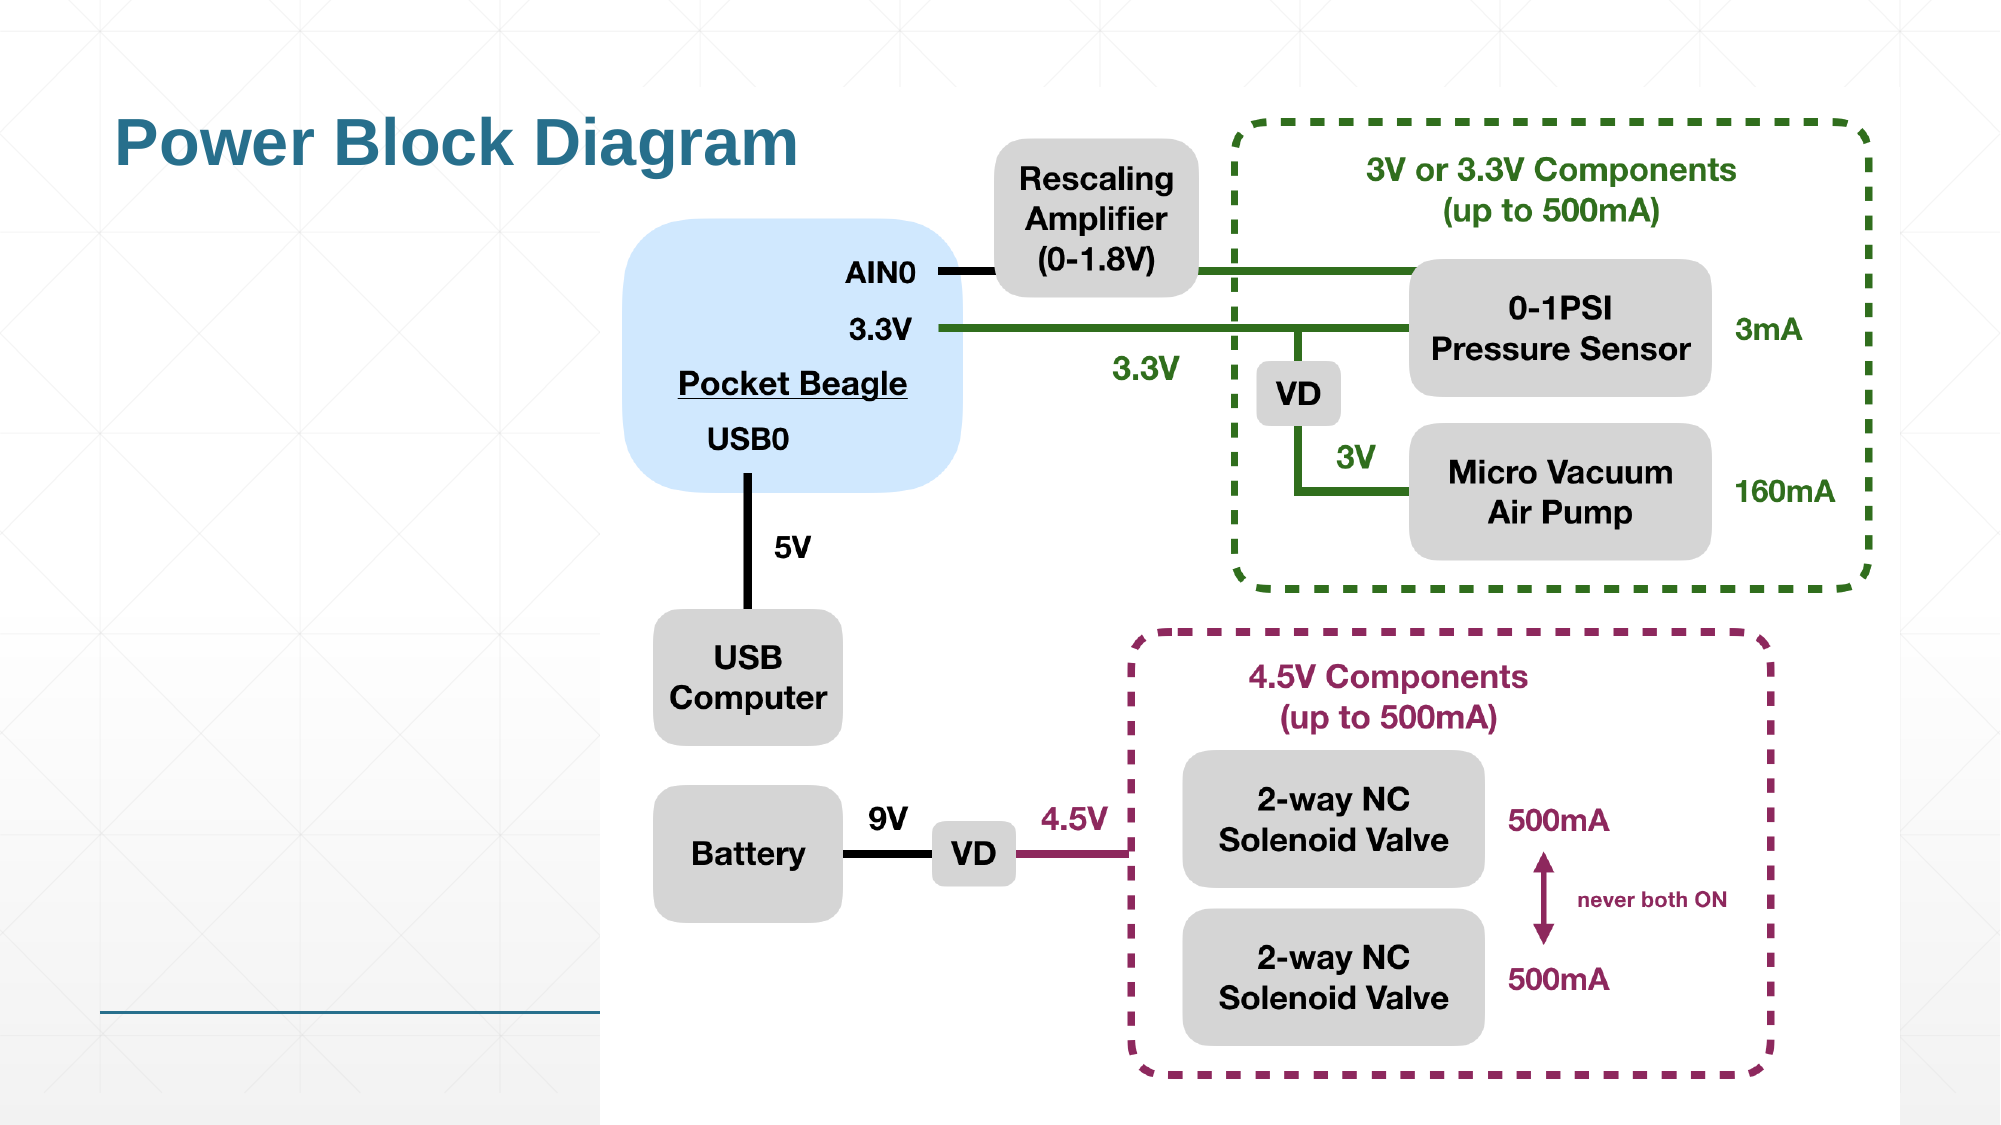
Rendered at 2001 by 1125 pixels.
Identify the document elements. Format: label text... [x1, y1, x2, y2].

title Power Block Diagram [99, 37, 1900, 188]
picture [600, 87, 1900, 1125]
